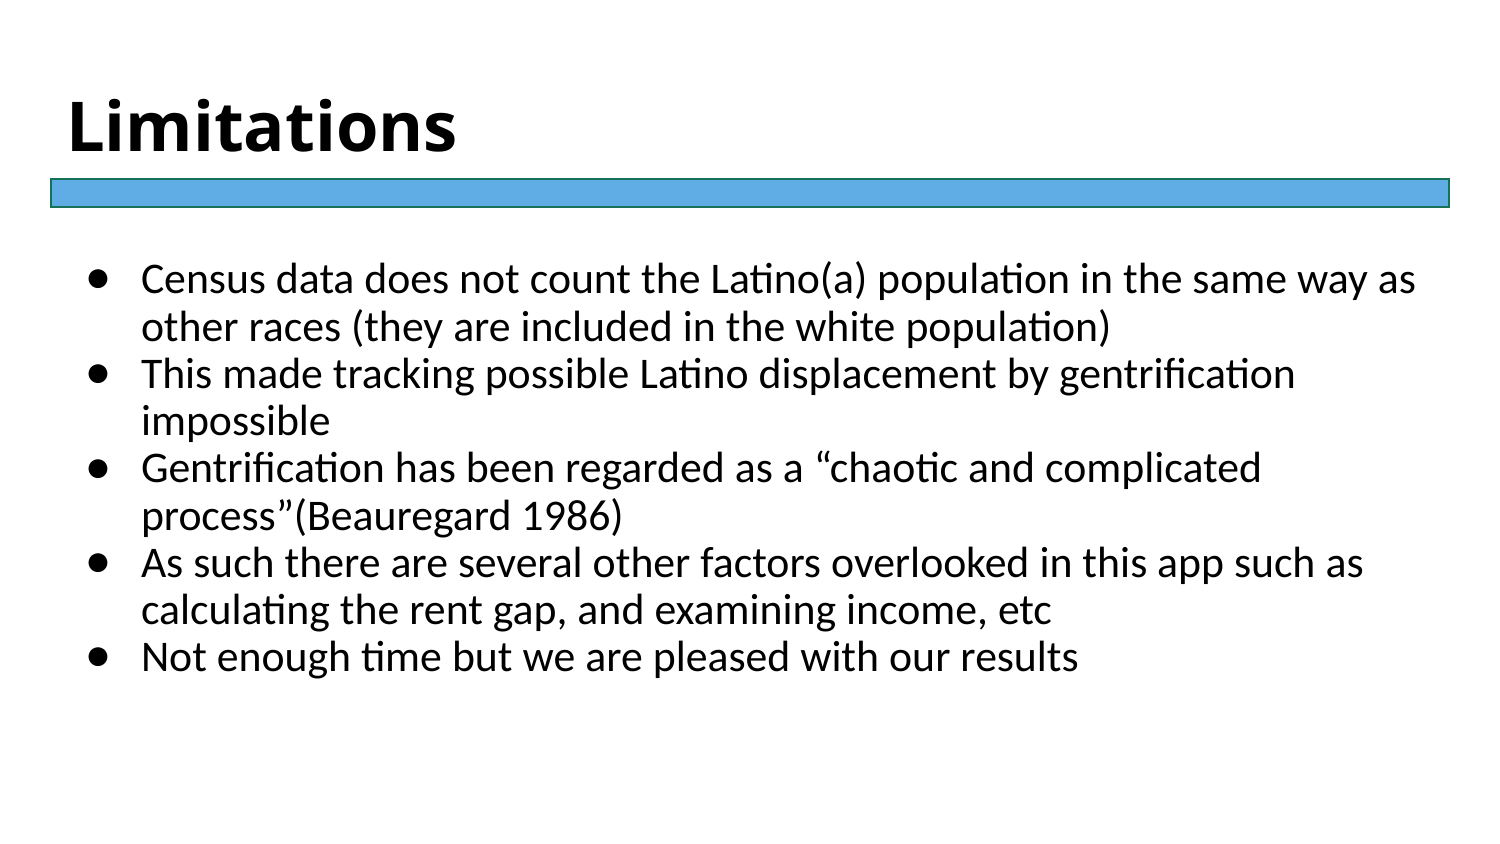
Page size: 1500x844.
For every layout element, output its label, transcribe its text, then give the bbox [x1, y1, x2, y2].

list Census data does not count the Latino(a) population in the same way as other races (they are included in the white population) This made tracking possible Latino displacement by gentrification impossible Gentrification has been regarded as a “chaotic and complicated process”(Beauregard 1986) As such there are several other factors overlooked in this app such as calculating the rent gap, and examining income, etc Not enough time but we are pleased with our results [51, 240, 1449, 750]
text_box [50, 178, 1450, 208]
title Limitations [51, 61, 1449, 178]
